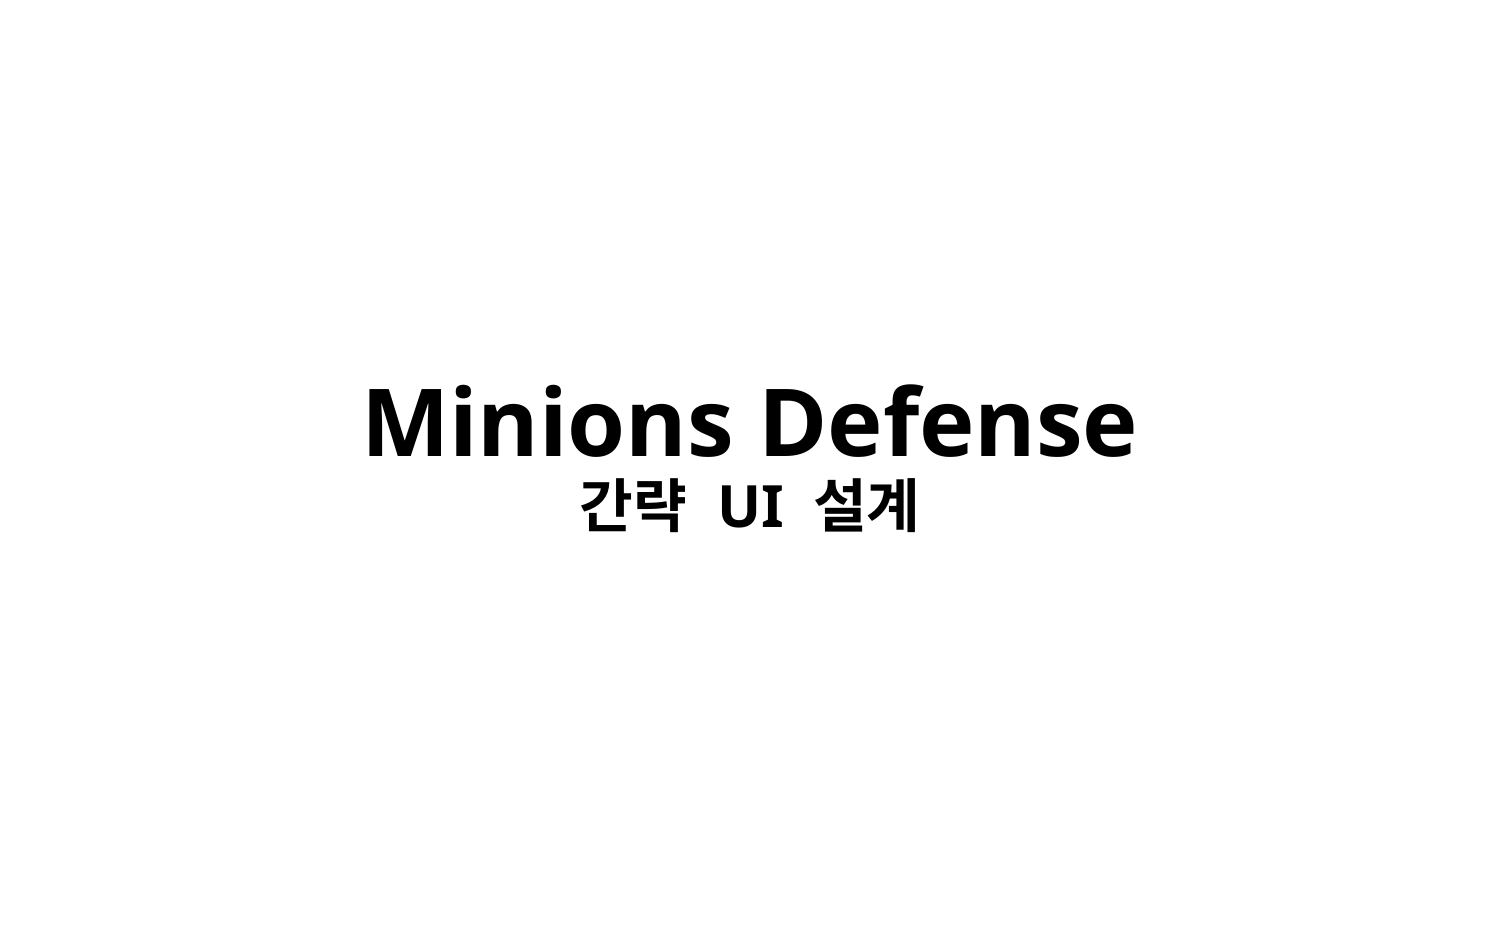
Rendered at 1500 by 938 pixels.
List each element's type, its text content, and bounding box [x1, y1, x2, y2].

title Minions Defense 간략 UI 설계 [187, 311, 1313, 605]
